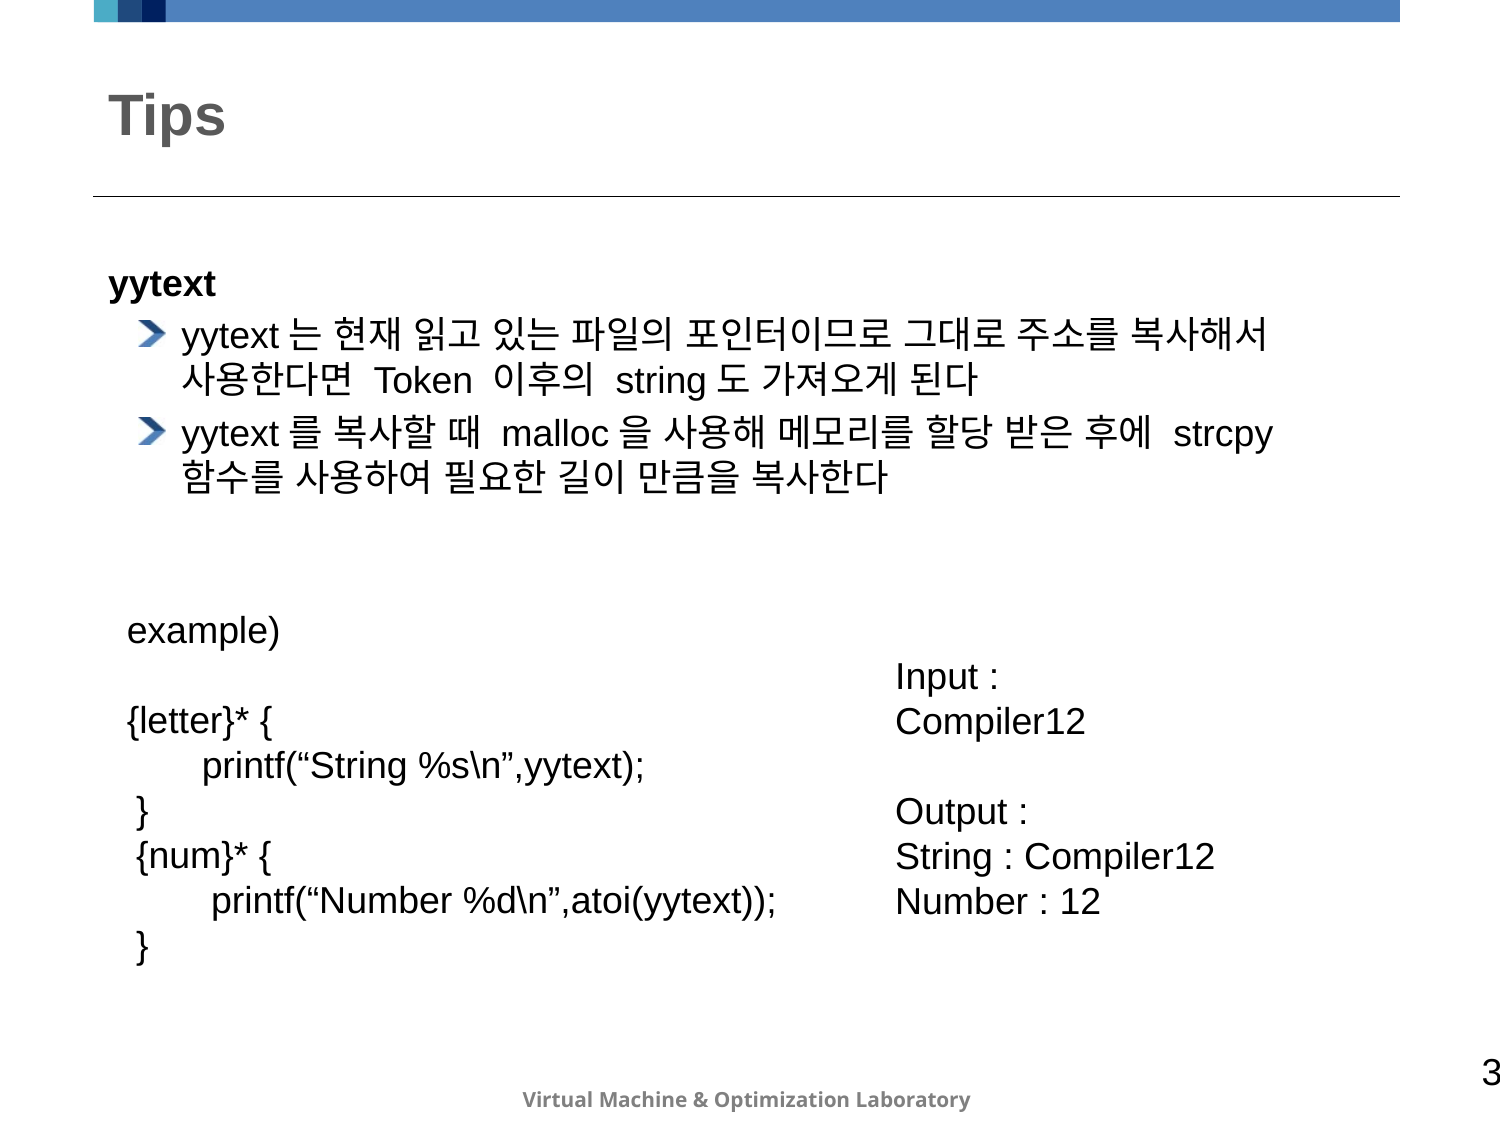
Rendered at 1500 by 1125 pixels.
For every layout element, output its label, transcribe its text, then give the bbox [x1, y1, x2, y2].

text_box Input : Compiler12 Output : String : Compiler12 Number : 12 [871, 644, 1316, 974]
picture [138, 320, 167, 347]
list yytext yytext는 현재 읽고 있는 파일의 포인터이므로 그대로 주소를 복사해서 사용한다면 Token 이후의 string도 가져오게 된다 yytext를 복사할 때 malloc을 사용해 메모리를 할당 받은 후에 strcpy 함수를 사용하여 필요한 길이 만큼을 복사한다 [93, 251, 1400, 1052]
picture [138, 417, 167, 445]
text_box example) {letter}* { printf(“String %s\n”,yytext); } {num}* { printf(“Number %d\n”,atoi(yytext)); } [112, 598, 797, 1019]
title Tips [93, 55, 1400, 169]
